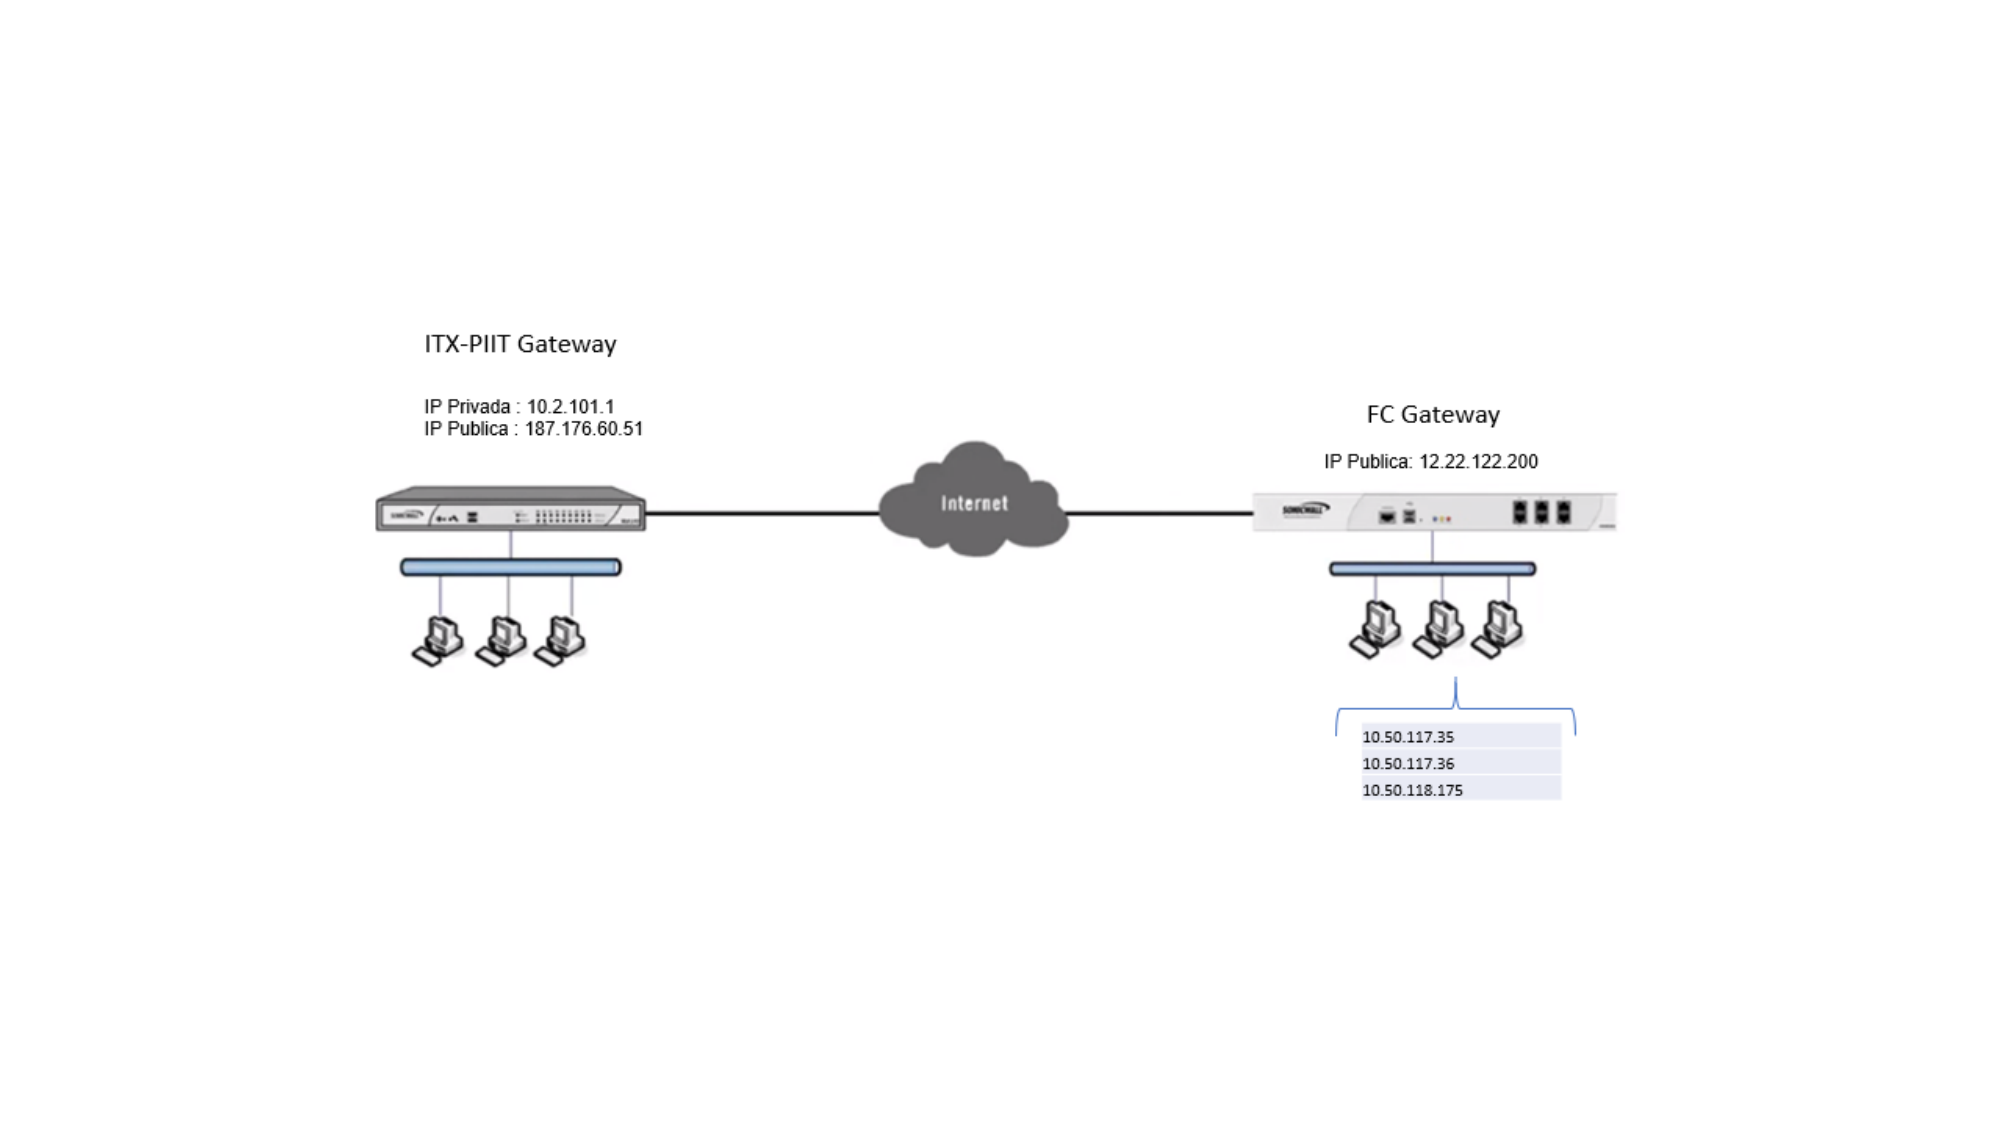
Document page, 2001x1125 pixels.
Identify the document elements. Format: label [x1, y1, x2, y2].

picture [375, 318, 1625, 807]
